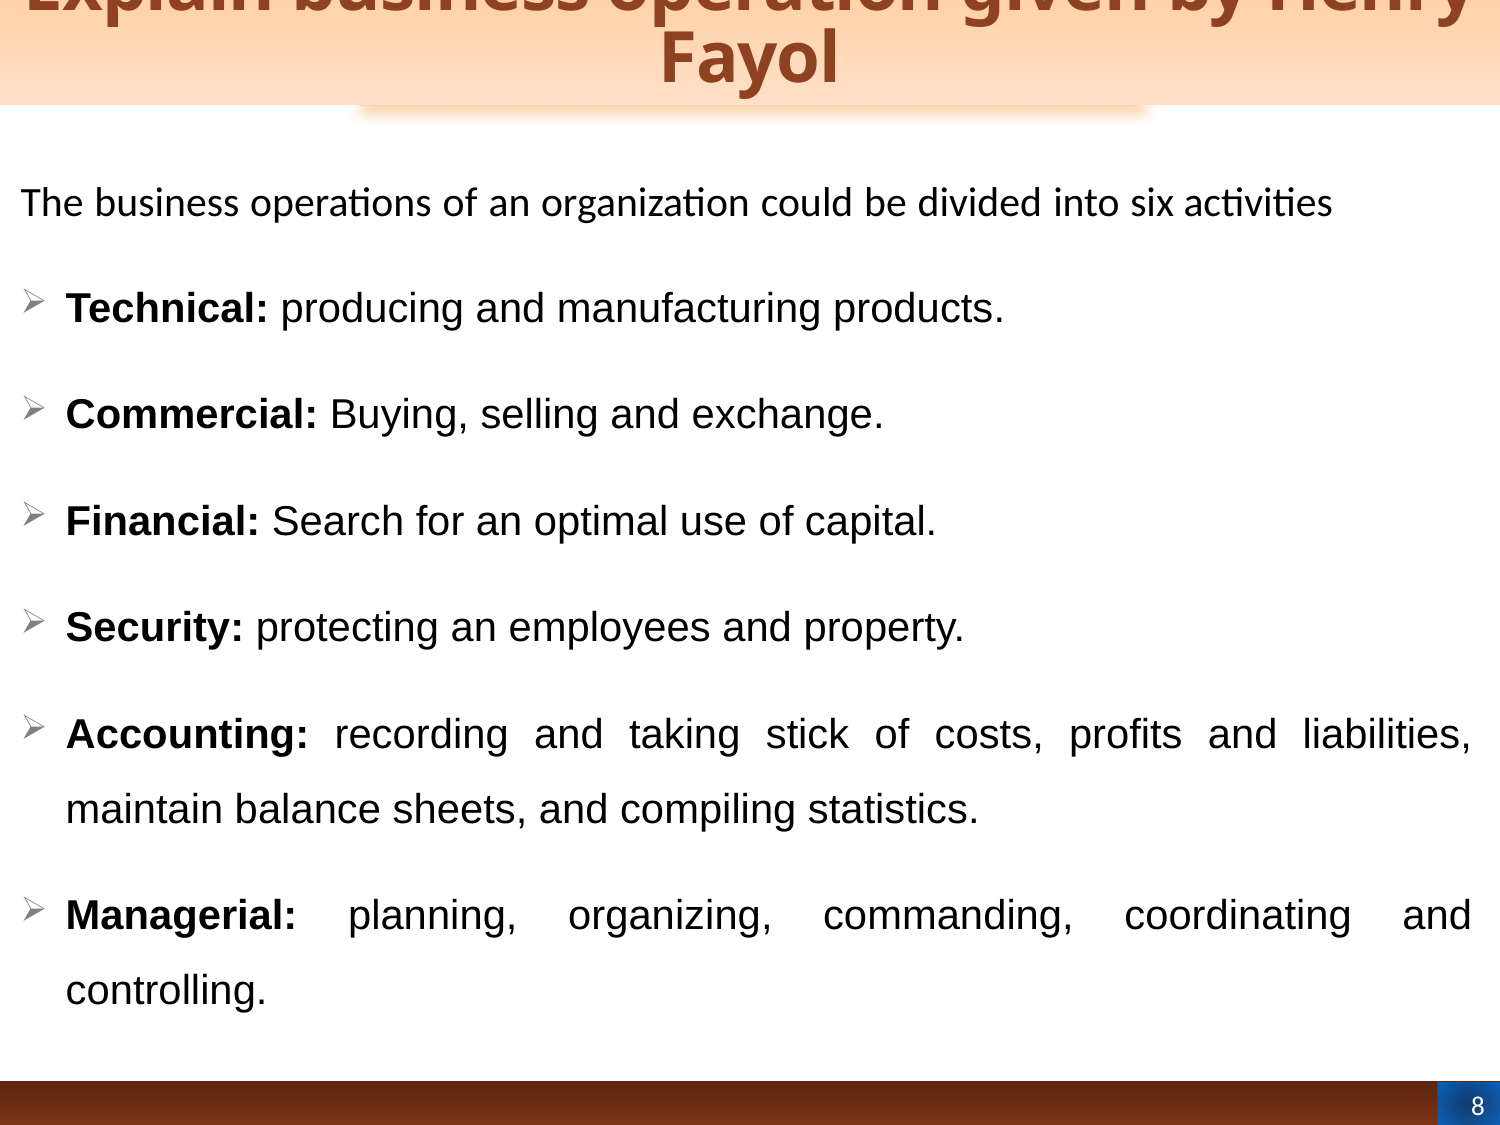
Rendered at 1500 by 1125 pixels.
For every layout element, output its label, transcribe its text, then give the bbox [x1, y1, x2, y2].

title Explain business operation given by Henry Fayol [0, 0, 1500, 105]
slide_number 8 [1437, 1082, 1500, 1125]
list The business operations of an organization could be divided into six activities Technical: producing and manufacturing products. Commercial: Buying, selling and exchange. Financial: Search for an optimal use of capital. Security: protecting an employees and property. Accounting: recording and taking stick of costs, profits and liabilities, maintain balance sheets, and compiling statistics. Managerial: planning, organizing, commanding, coordinating and controlling. [5, 141, 1488, 1063]
